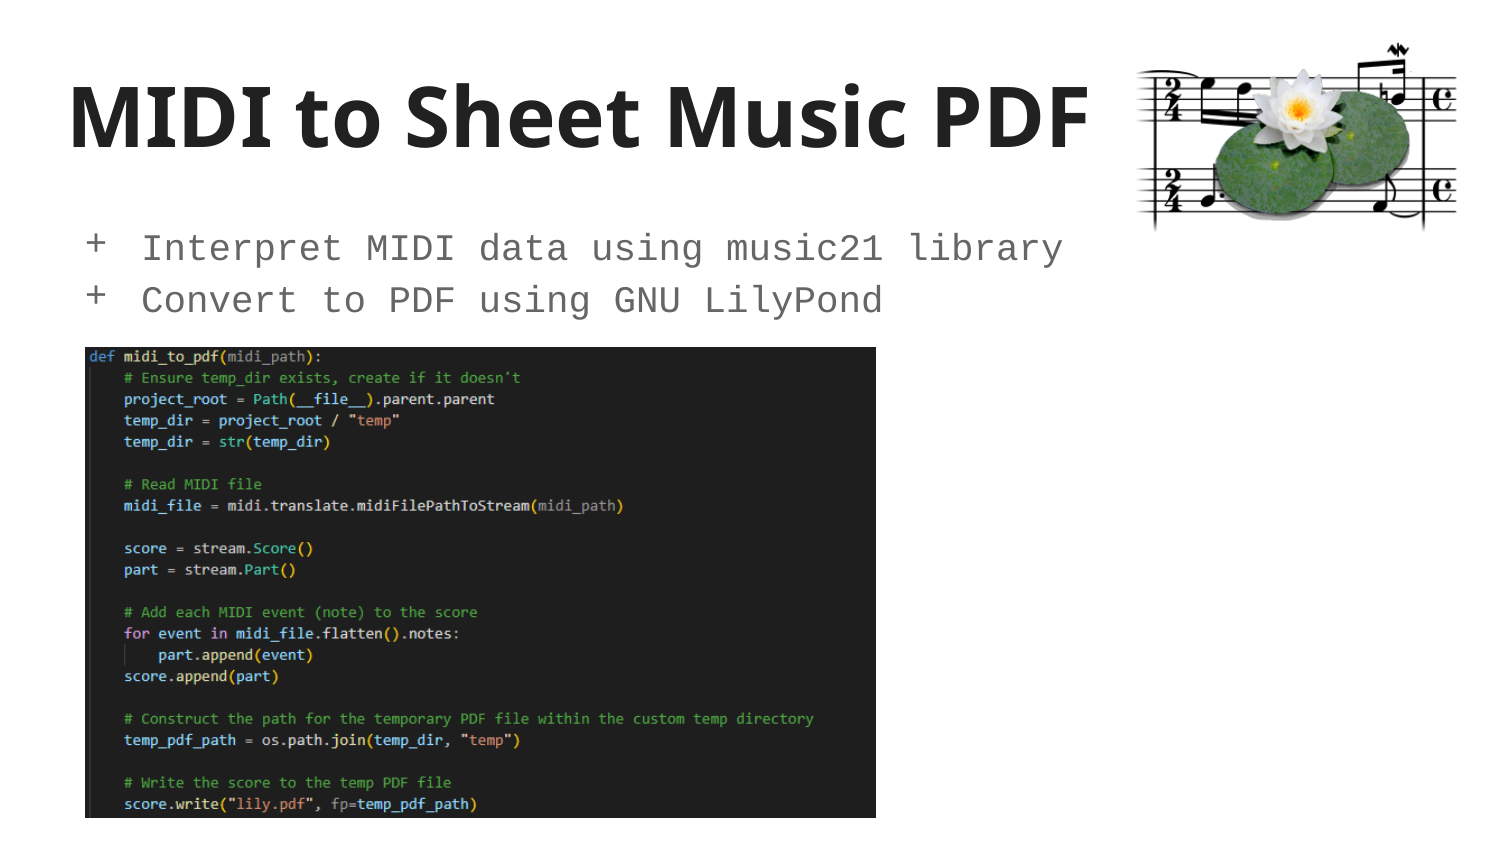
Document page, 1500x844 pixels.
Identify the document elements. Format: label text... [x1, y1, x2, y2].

picture [1135, 36, 1466, 235]
picture [85, 347, 876, 818]
title MIDI to Sheet Music PDF [51, 48, 1130, 180]
list Interpret MIDI data using music21 library Convert to PDF using GNU LilyPond [51, 201, 1449, 750]
